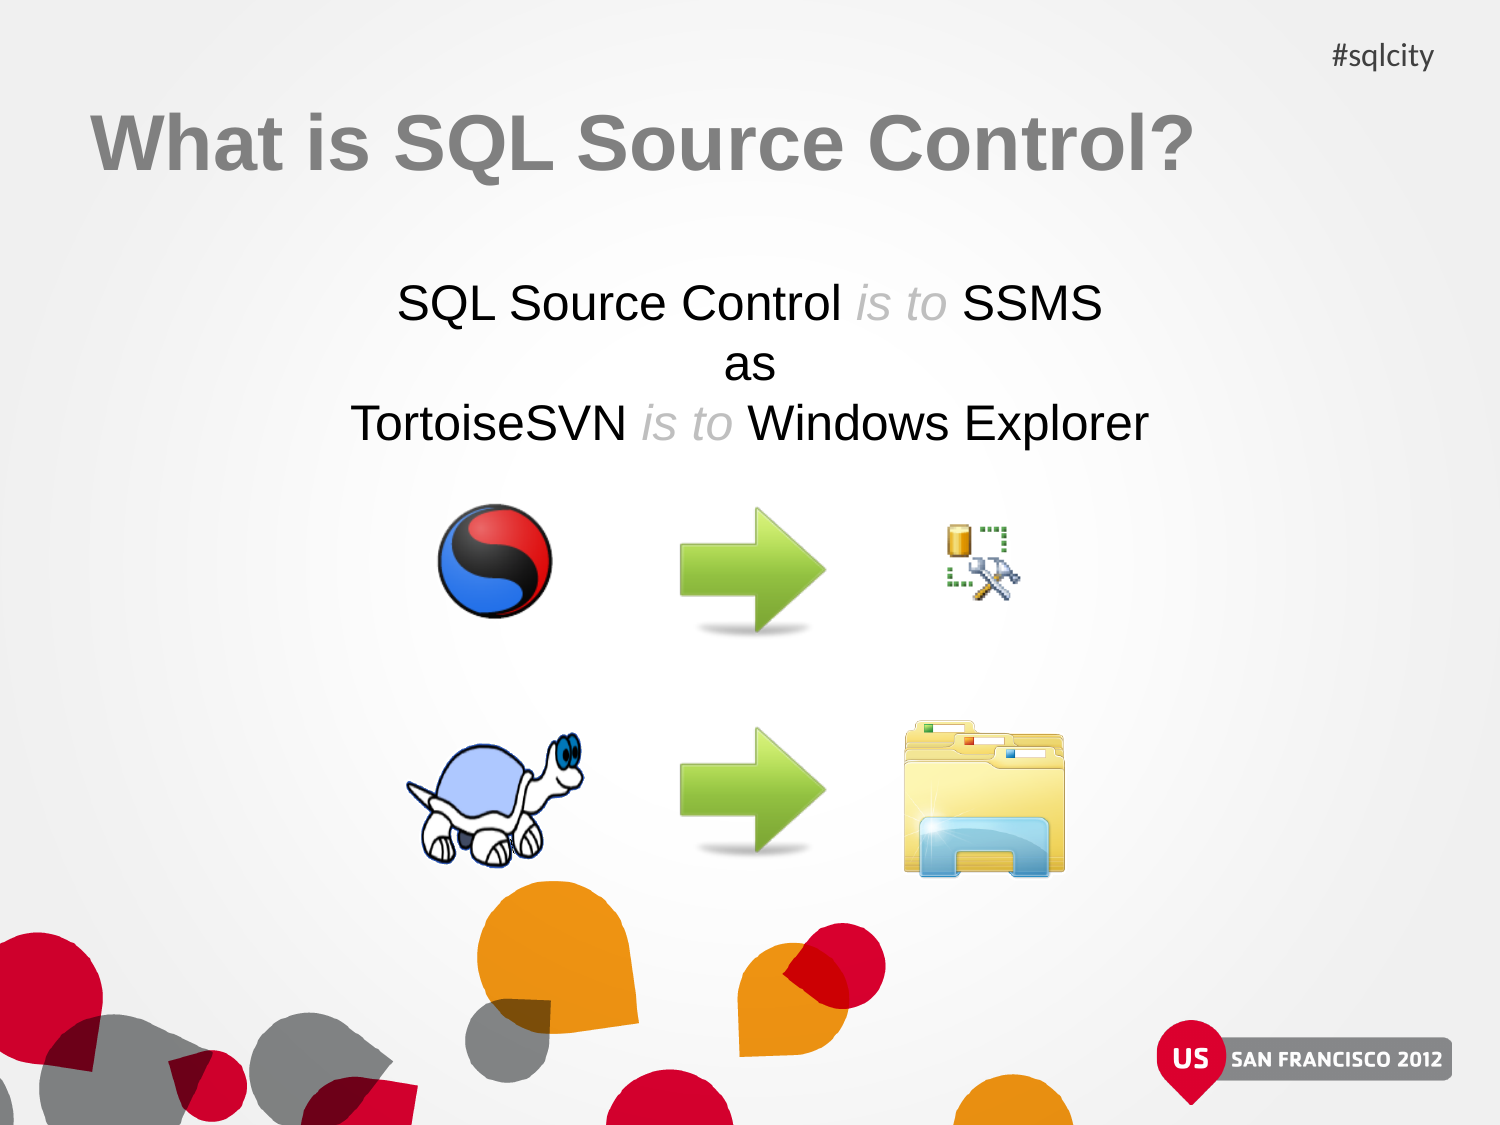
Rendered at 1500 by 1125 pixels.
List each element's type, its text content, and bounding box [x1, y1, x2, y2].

list SQL Source Control is to SSMS as TortoiseSVN is to Windows Explorer [75, 262, 1425, 829]
text_box #sqlcity [1316, 25, 1451, 94]
title What is SQL Source Control? [75, 45, 1425, 233]
picture [0, 0, 1500, 1125]
